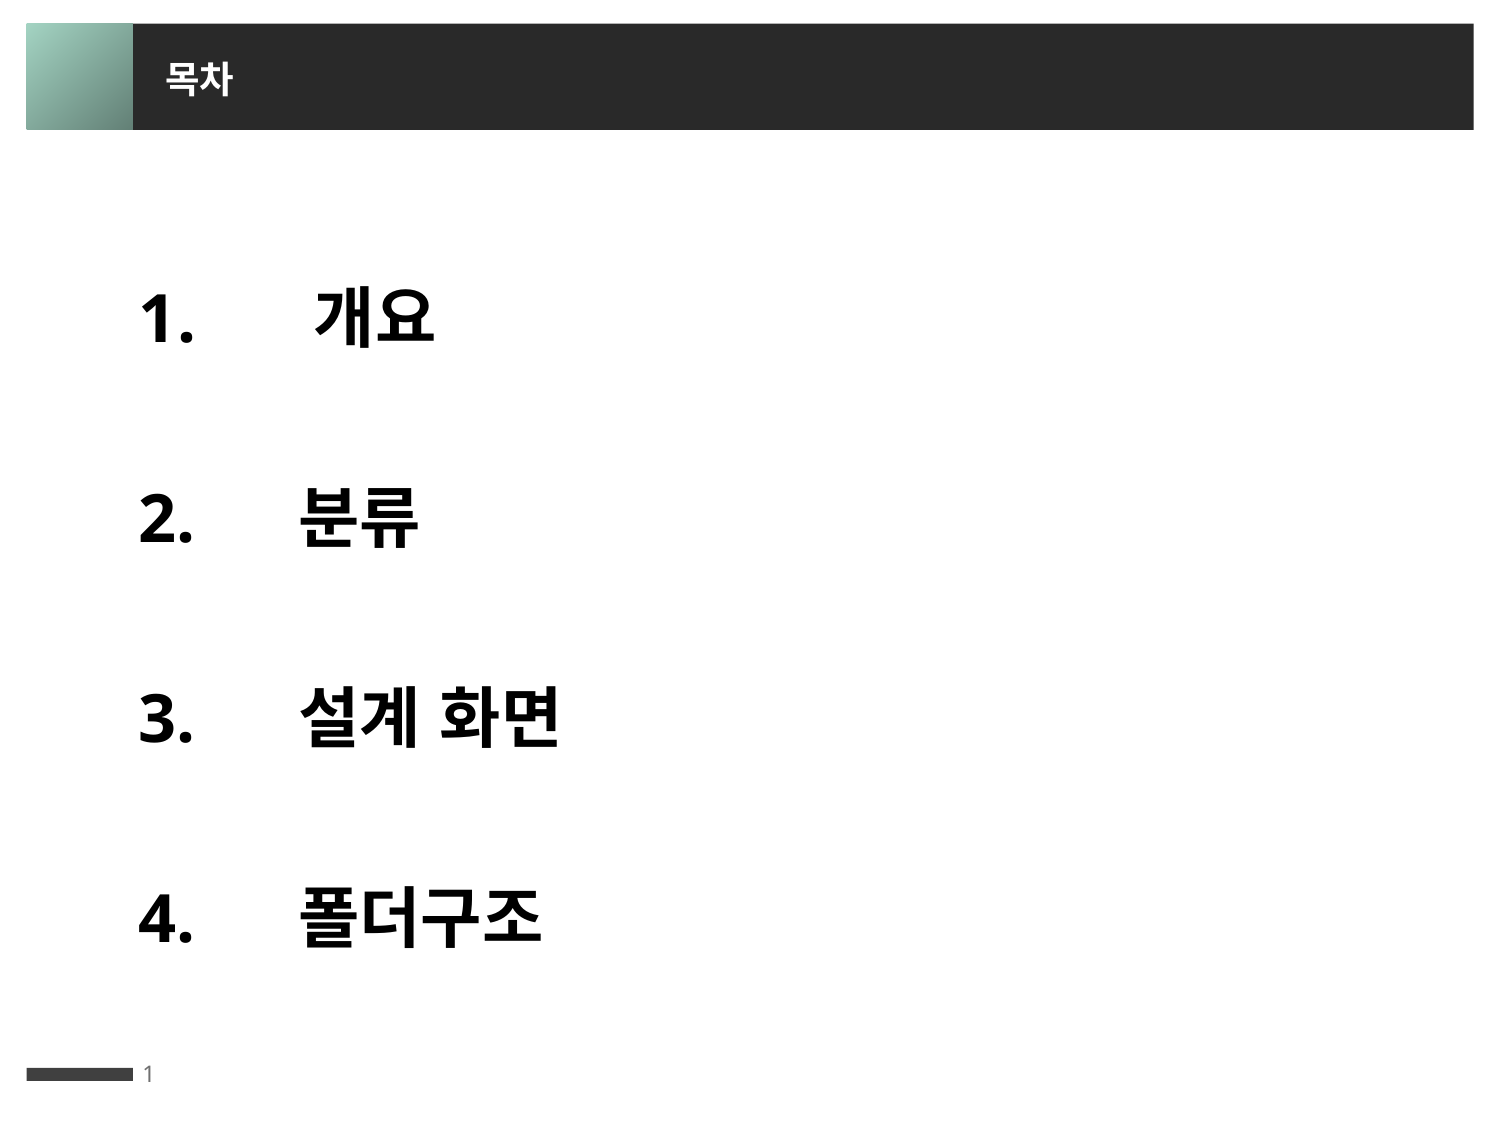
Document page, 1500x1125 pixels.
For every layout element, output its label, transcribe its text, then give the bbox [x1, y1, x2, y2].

slide_number 1 [127, 1044, 216, 1105]
text_box 목차 [150, 48, 843, 109]
text_box 개요 2. 분류 3. 설계 화면 4. 폴더구조 [123, 148, 1371, 964]
